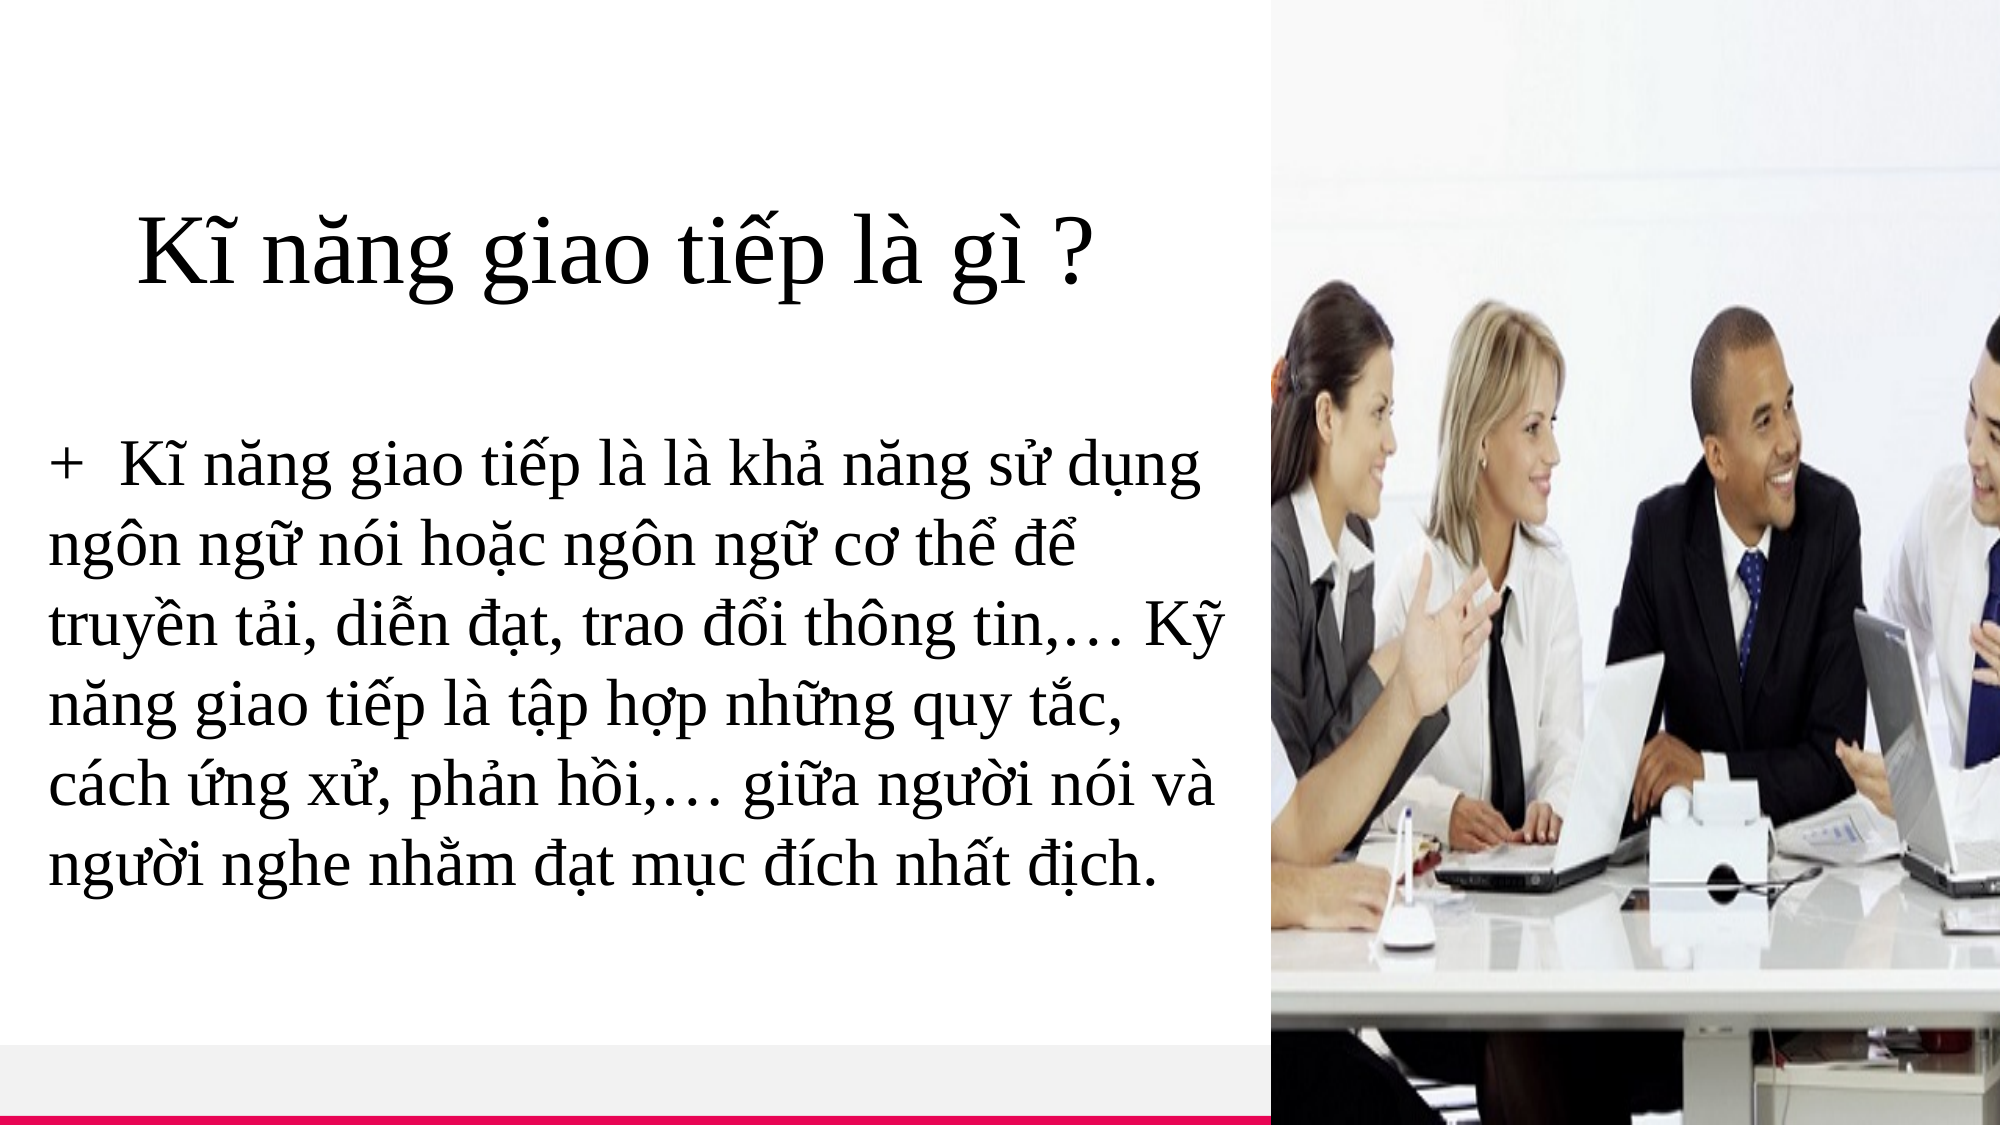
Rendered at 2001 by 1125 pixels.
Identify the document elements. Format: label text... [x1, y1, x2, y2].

text_box Kĩ năng giao tiếp là gì ? [121, 176, 1161, 311]
picture [1271, 0, 2000, 1125]
text_box + Kĩ năng giao tiếp là là khả năng sử dụng ngôn ngữ nói hoặc ngôn ngữ cơ thể để truyền tải, diễn đạt, trao đổi thông tin,… Kỹ năng giao tiếp là tập hợp những quy tắc, cách ứng xử, phản hồi,… giữa người nói và người nghe nhằm đạt mục đích nhất địch. [33, 411, 1271, 907]
